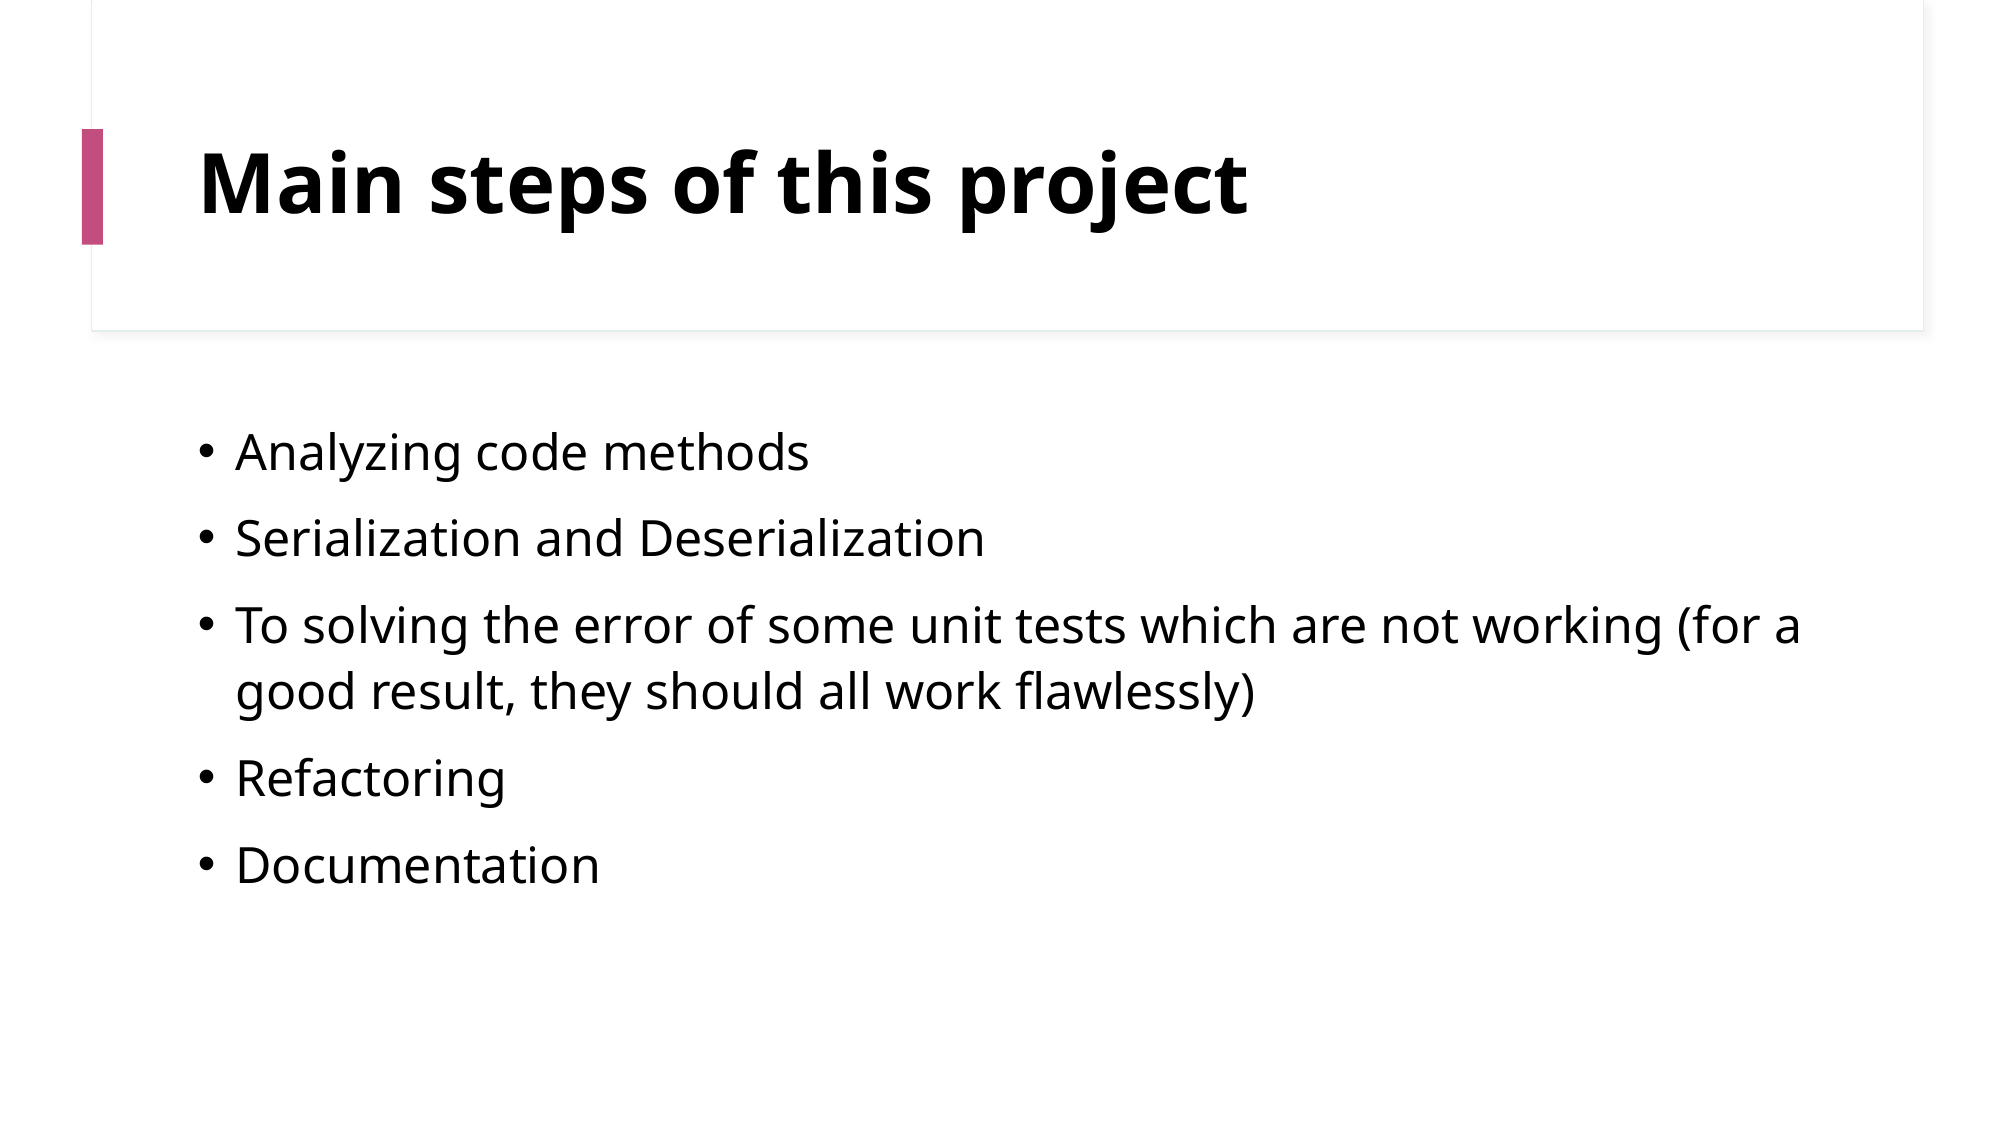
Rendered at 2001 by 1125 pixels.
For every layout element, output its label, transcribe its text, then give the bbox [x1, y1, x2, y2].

list Analyzing code methods Serialization and Deserialization To solving the error of some unit tests which are not working (for a good result, they should all work flawlessly) Refactoring Documentation [183, 406, 1851, 1013]
title Main steps of this project [183, 90, 1851, 284]
